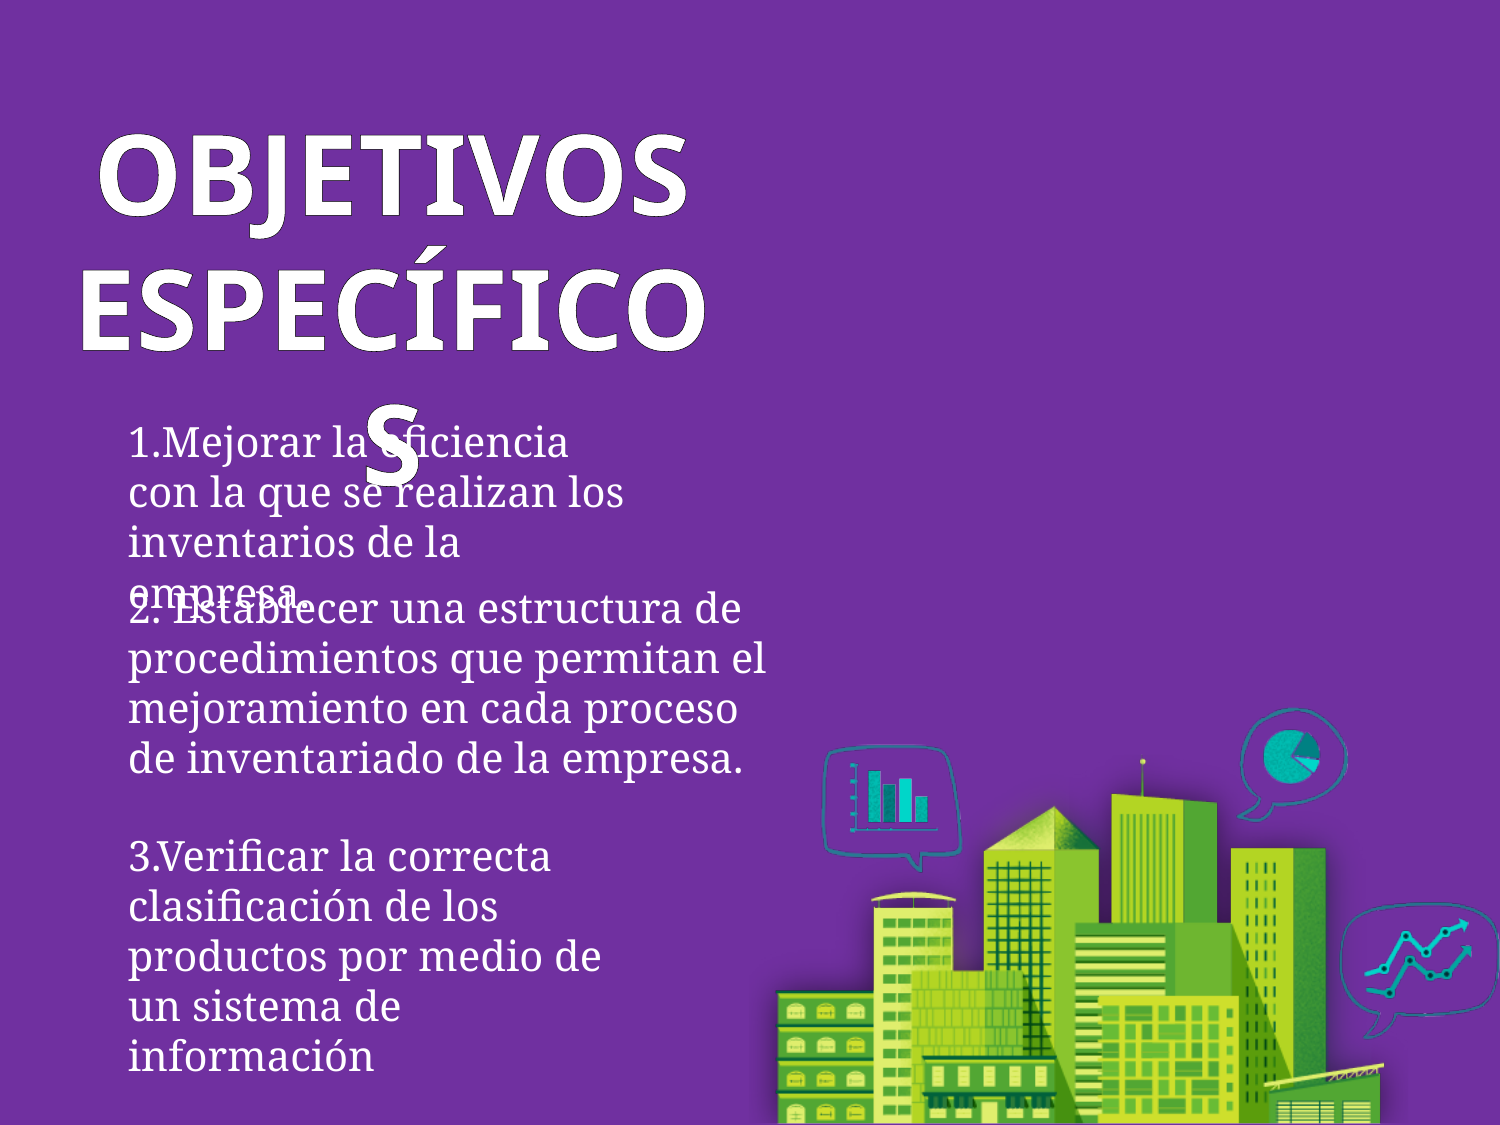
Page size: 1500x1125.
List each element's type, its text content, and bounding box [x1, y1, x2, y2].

picture [670, 706, 1500, 1125]
text_box 1.Mejorar la eficiencia con la que se realizan los inventarios de la empresa. [113, 408, 656, 574]
text_box 3.Verificar la correcta clasificación de los productos por medio de un sistema de información [113, 822, 665, 1088]
text_box 2. Establecer una estructura de procedimientos que permitan el mejoramiento en cada proceso de inventariado de la empresa. [113, 574, 809, 790]
text_box Objetivos específicos [43, 95, 741, 516]
